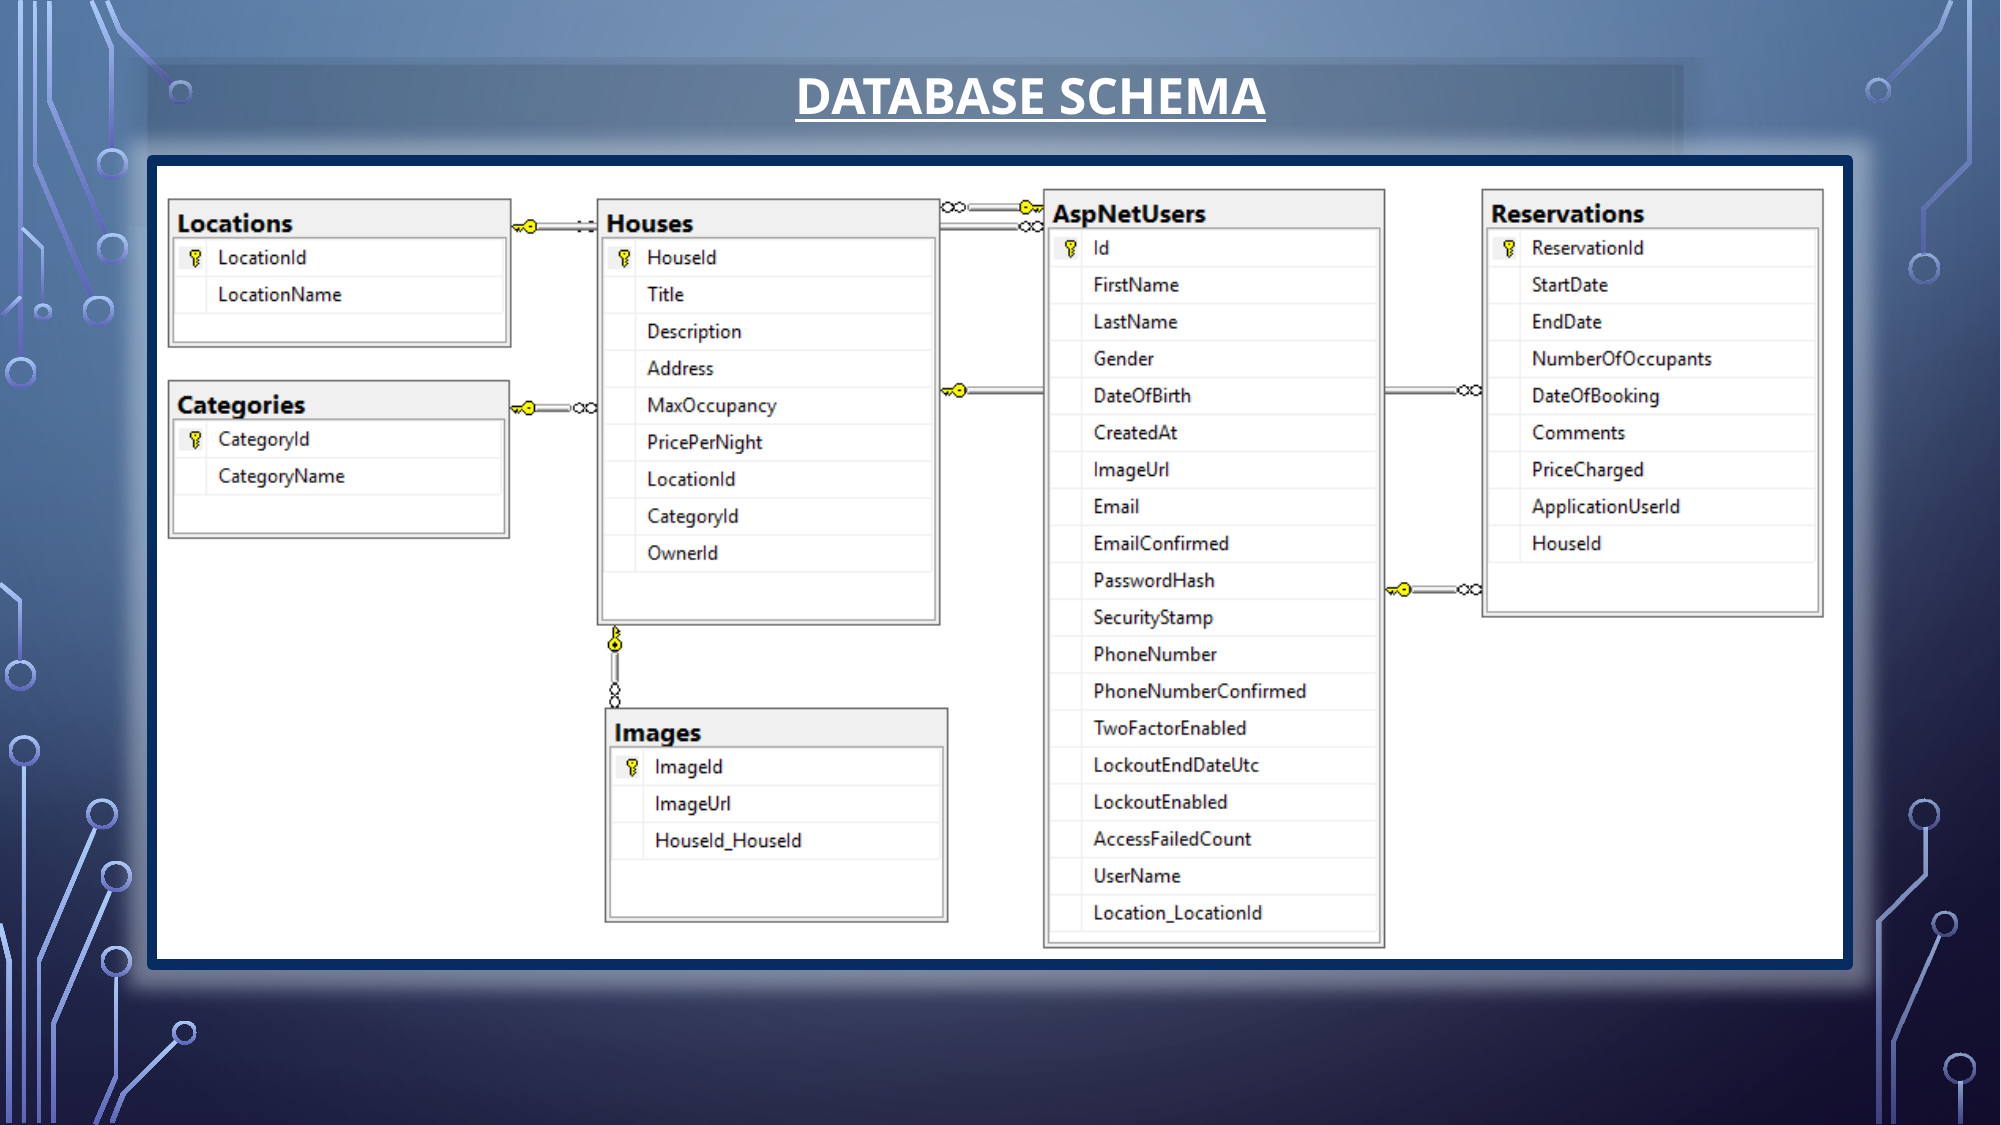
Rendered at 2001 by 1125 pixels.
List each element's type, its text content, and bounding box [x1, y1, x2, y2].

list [156, 165, 1844, 960]
text_box DATABASE SCHEMA [325, 57, 1505, 133]
